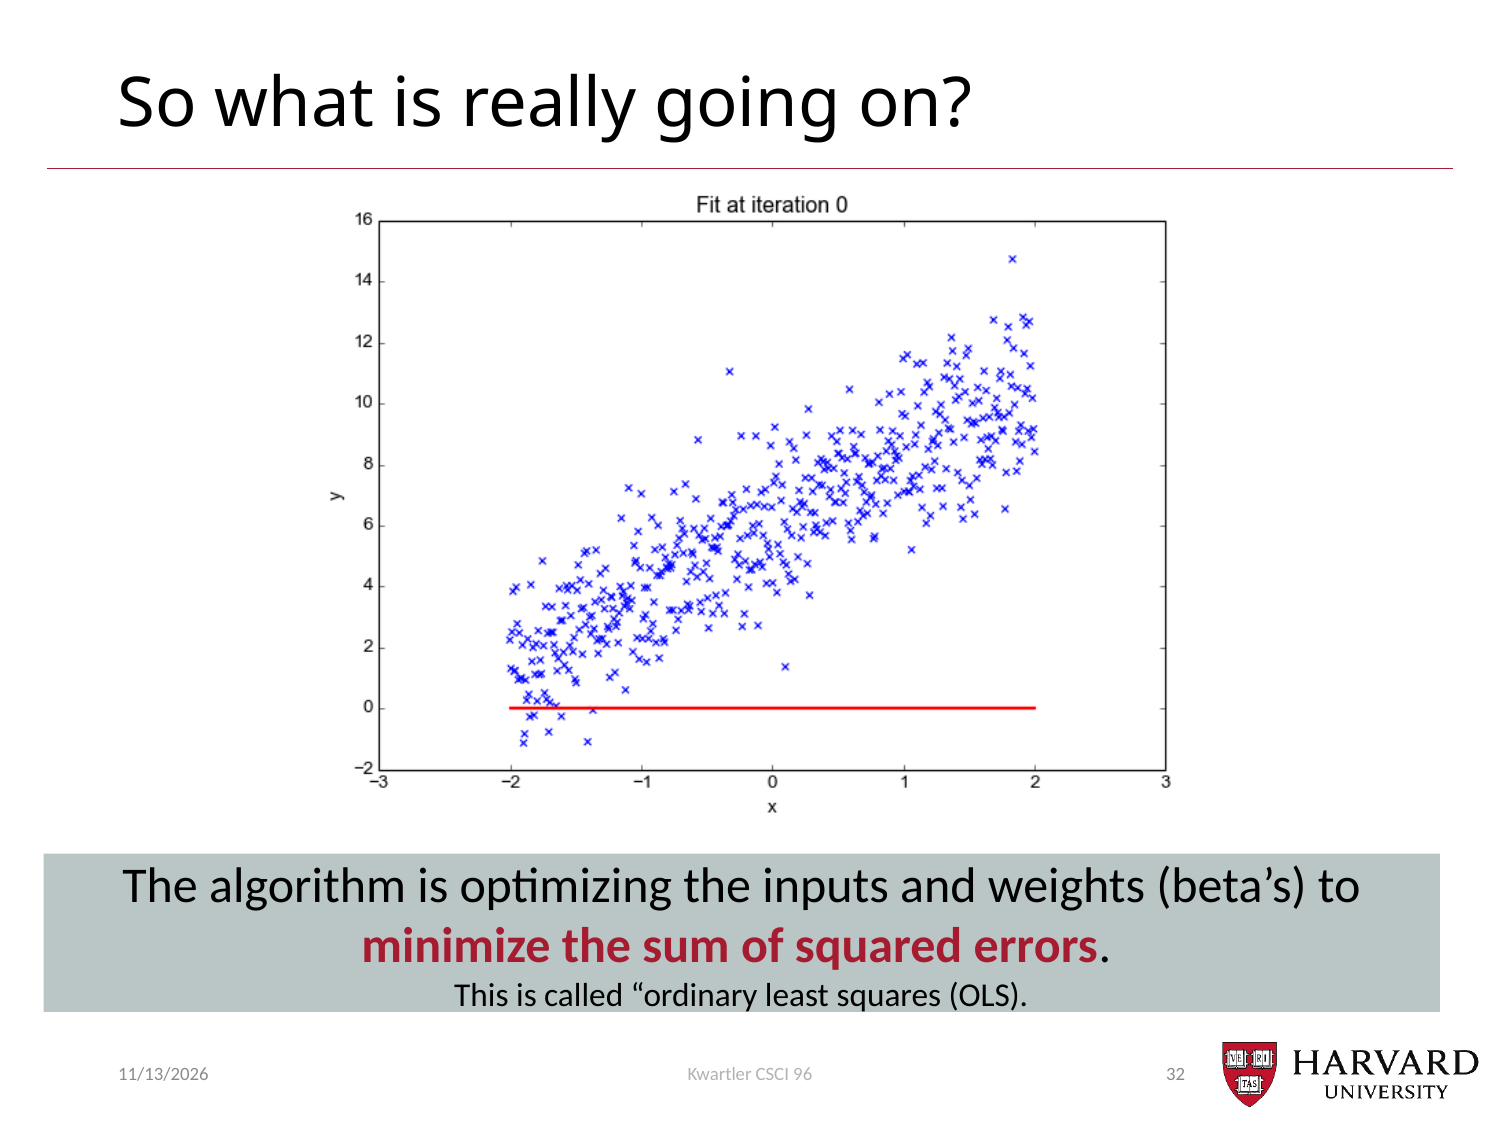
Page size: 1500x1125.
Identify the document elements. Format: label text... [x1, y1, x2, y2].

footer Kwartler CSCI 96 [496, 1042, 1004, 1103]
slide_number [103, 1042, 441, 1103]
picture [1200, 1024, 1500, 1125]
title So what is really going on? [103, 59, 1397, 157]
slide_number 32 [1059, 1042, 1200, 1103]
picture [310, 177, 1190, 837]
text_box The algorithm is optimizing the inputs and weights (beta’s) to minimize the sum of squared errors. This is called “ordinary least squares (OLS). [43, 853, 1441, 1013]
